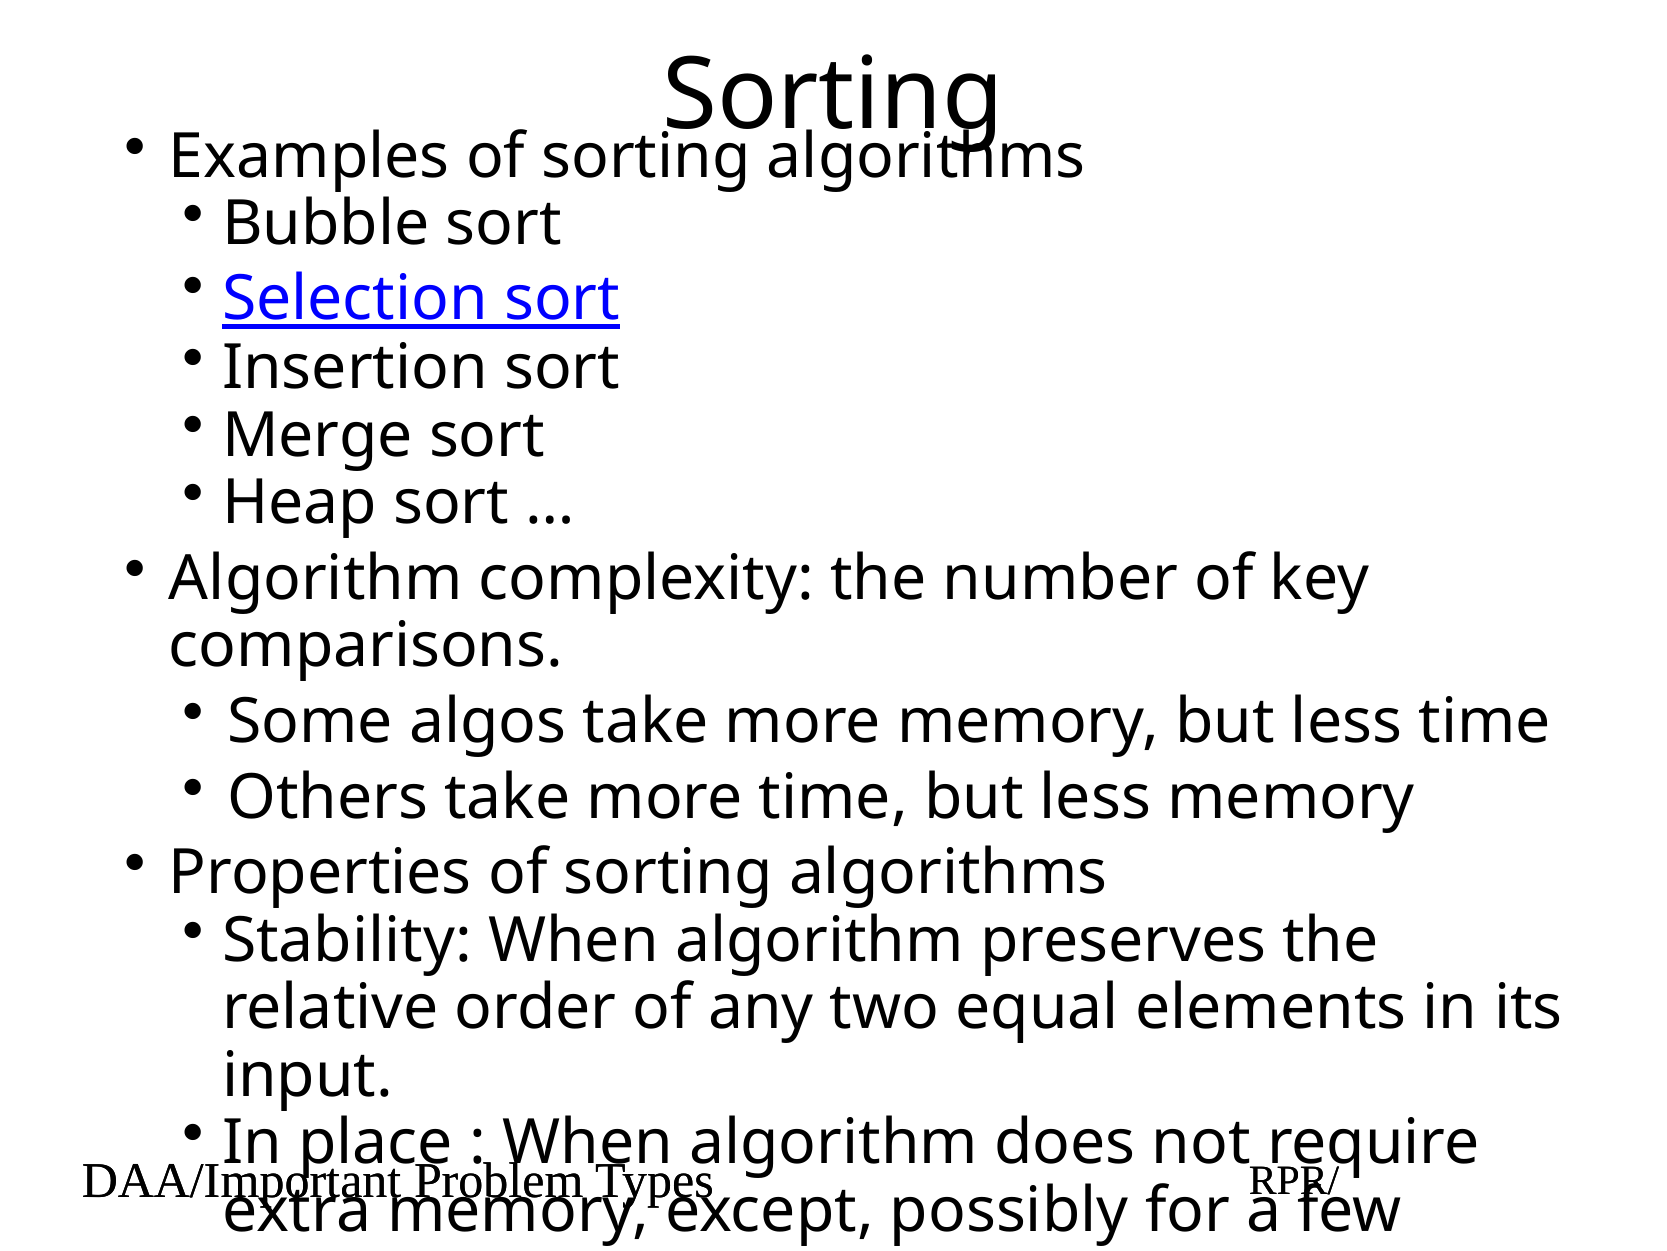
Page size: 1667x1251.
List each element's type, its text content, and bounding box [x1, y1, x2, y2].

text_box RPR/ [1233, 1144, 1354, 1211]
text_box DAA/Important Problem Types [66, 1139, 729, 1217]
slide_number [1457, 1145, 1557, 1210]
list Examples of sorting algorithms Bubble sort Selection sort Insertion sort Merge sort Heap sort … Algorithm complexity: the number of key comparisons. Some algos take more memory, but less time Others take more time, but less memory Properties of sorting algorithms Stability: When algorithm preserves the relative order of any two equal elements in its input. In place : When algorithm does not require extra memory, except, possibly for a few memory units. [108, 114, 1600, 1107]
title Sorting [124, 9, 1543, 114]
